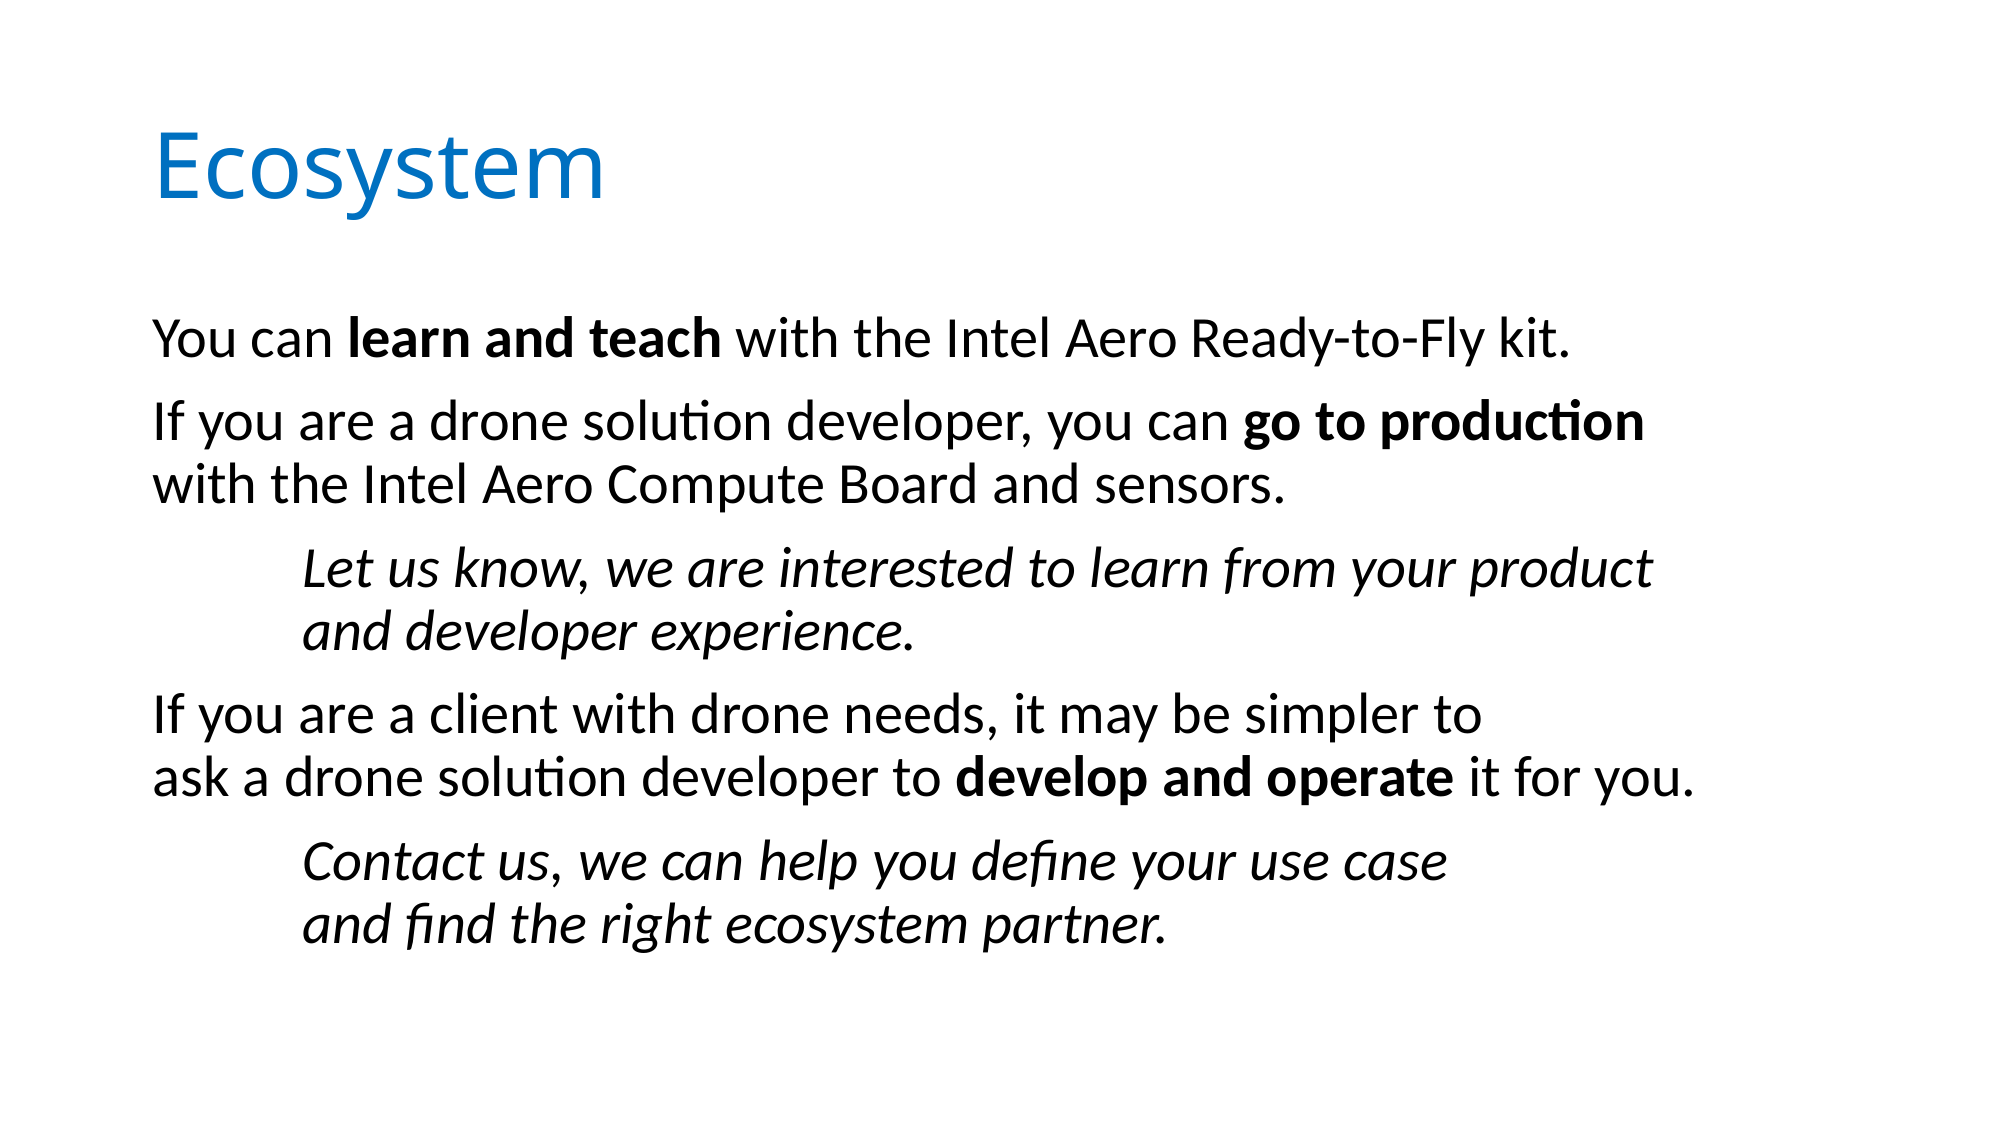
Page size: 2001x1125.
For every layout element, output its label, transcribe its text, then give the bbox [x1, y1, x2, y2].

title Ecosystem [137, 59, 1863, 278]
list You can learn and teach with the Intel Aero Ready-to-Fly kit. If you are a drone solution developer, you can go to production with the Intel Aero Compute Board and sensors. Let us know, we are interested to learn from your product and developer experience. If you are a client with drone needs, it may be simpler to ask a drone solution developer to develop and operate it for you. Contact us, we can help you define your use case and find the right ecosystem partner. [137, 299, 1863, 1014]
